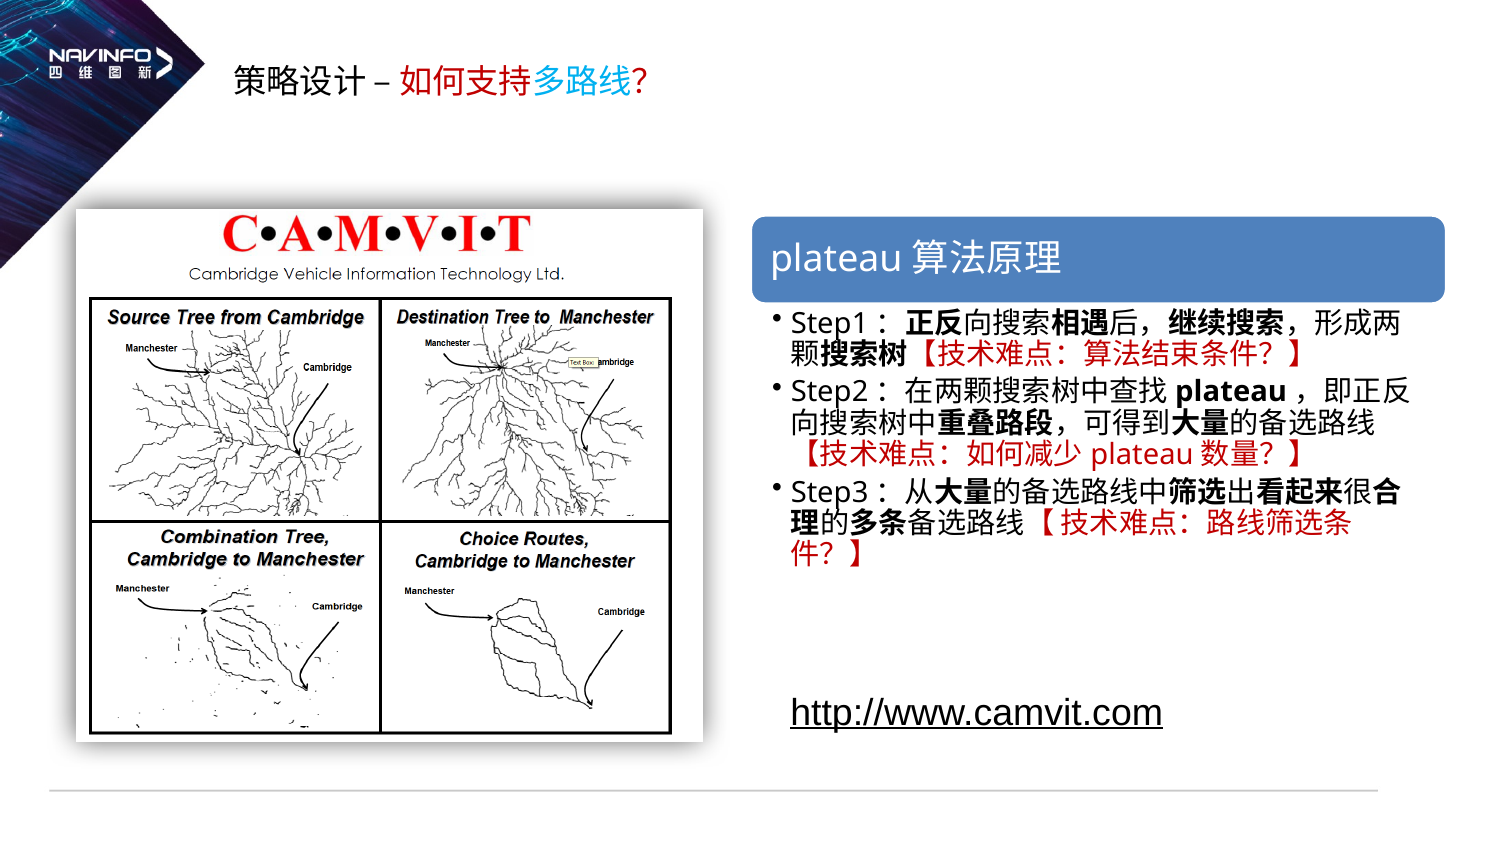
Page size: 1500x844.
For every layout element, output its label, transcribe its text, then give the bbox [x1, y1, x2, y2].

picture [20, 39, 31, 44]
text_box http://www.camvit.com [775, 680, 1179, 740]
picture [0, 0, 1500, 844]
title 策略设计 – 如何支持多路线？ [218, 33, 1424, 127]
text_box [749, 208, 1448, 659]
